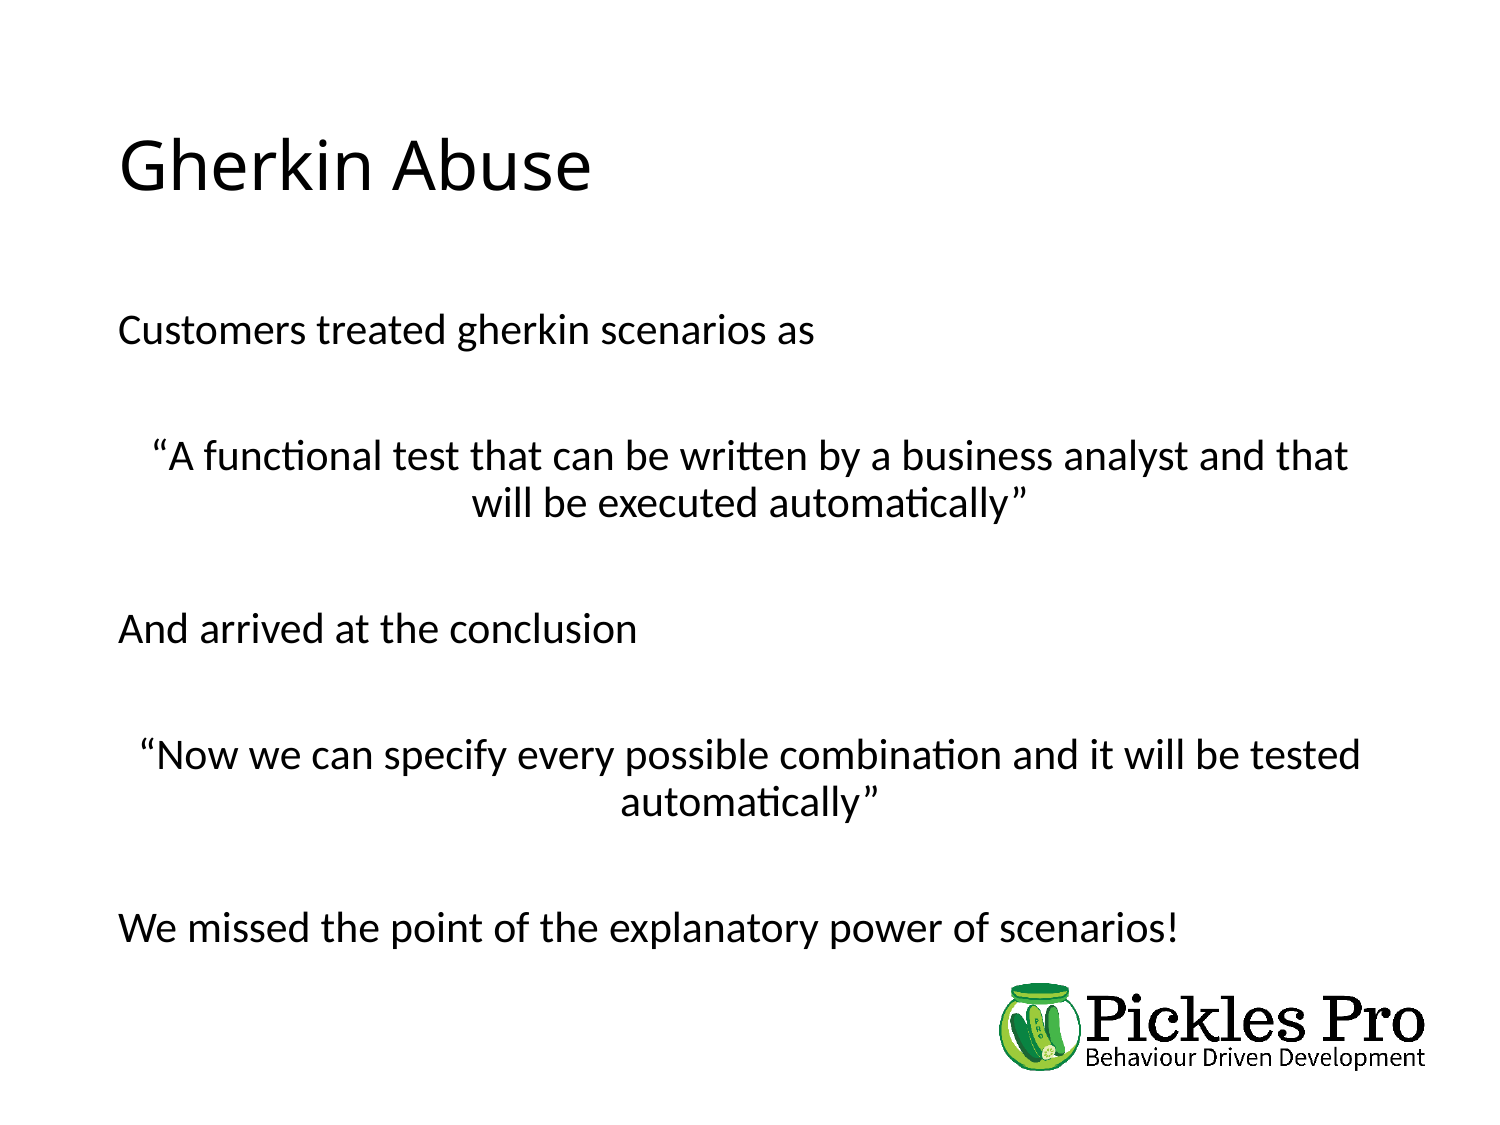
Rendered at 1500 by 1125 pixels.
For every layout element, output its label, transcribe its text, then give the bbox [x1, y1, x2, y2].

list Customers treated gherkin scenarios as “A functional test that can be written by a business analyst and that will be executed automatically” And arrived at the conclusion “Now we can specify every possible combination and it will be tested automatically” We missed the point of the explanatory power of scenarios! [103, 299, 1397, 1014]
picture [999, 983, 1425, 1073]
title Gherkin Abuse [103, 59, 1397, 278]
